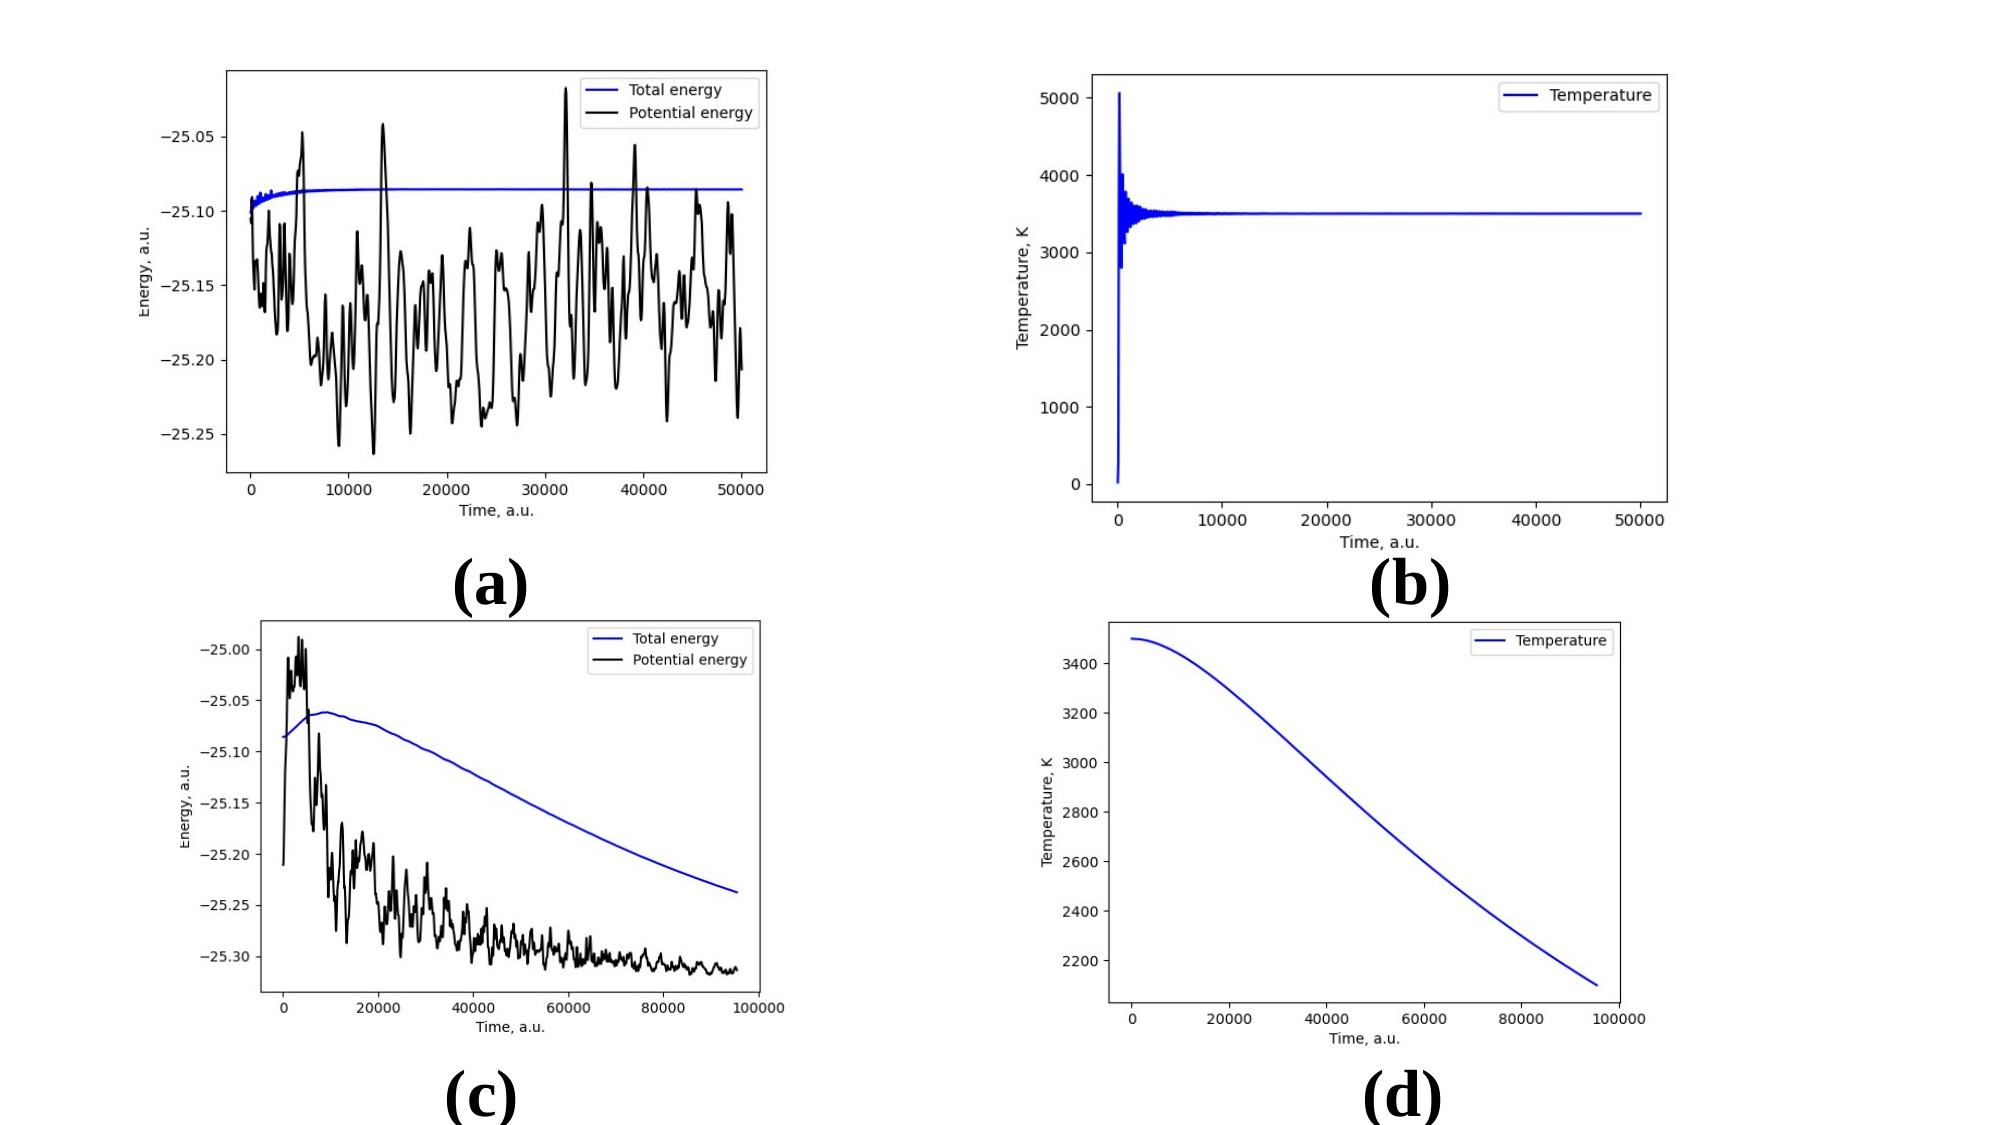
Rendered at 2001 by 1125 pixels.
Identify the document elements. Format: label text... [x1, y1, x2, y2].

picture [999, 7, 1741, 1057]
picture [180, 561, 824, 1045]
text_box (a) (b) [437, 529, 1026, 625]
picture [138, 7, 836, 530]
text_box (c) (d) [429, 1041, 1517, 1125]
